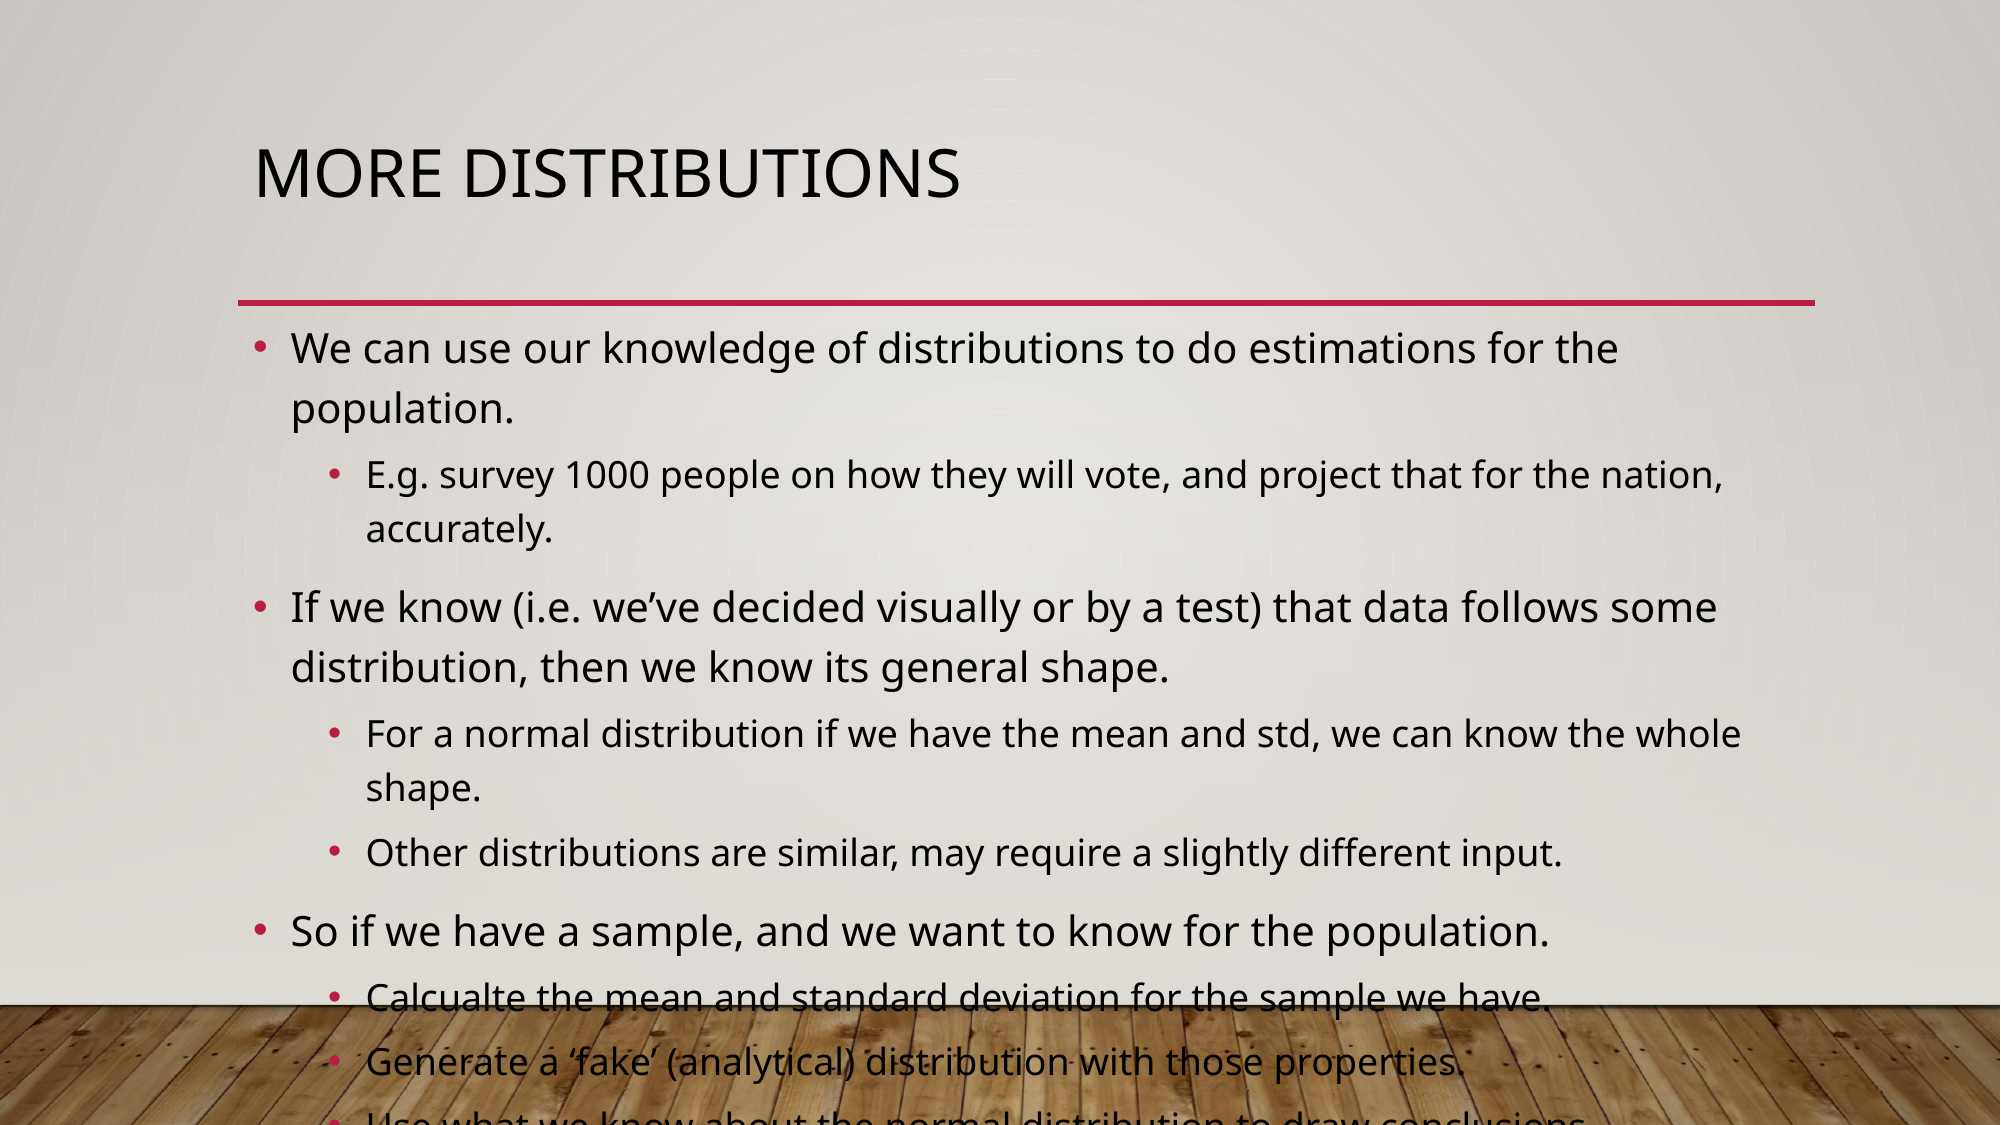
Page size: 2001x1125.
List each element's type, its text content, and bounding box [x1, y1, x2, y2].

title More Distributions [238, 131, 1814, 304]
picture [0, 1005, 2000, 1125]
list We can use our knowledge of distributions to do estimations for the population. E.g. survey 1000 people on how they will vote, and project that for the nation, accurately. If we know (i.e. we’ve decided visually or by a test) that data follows some distribution, then we know its general shape. For a normal distribution if we have the mean and std, we can know the whole shape. Other distributions are similar, may require a slightly different input. So if we have a sample, and we want to know for the population. Calcualte the mean and standard deviation for the sample we have. Generate a ‘fake’ (analytical) distribution with those properties. Use what we know about the normal distribution to draw conclusions. [238, 304, 1814, 993]
